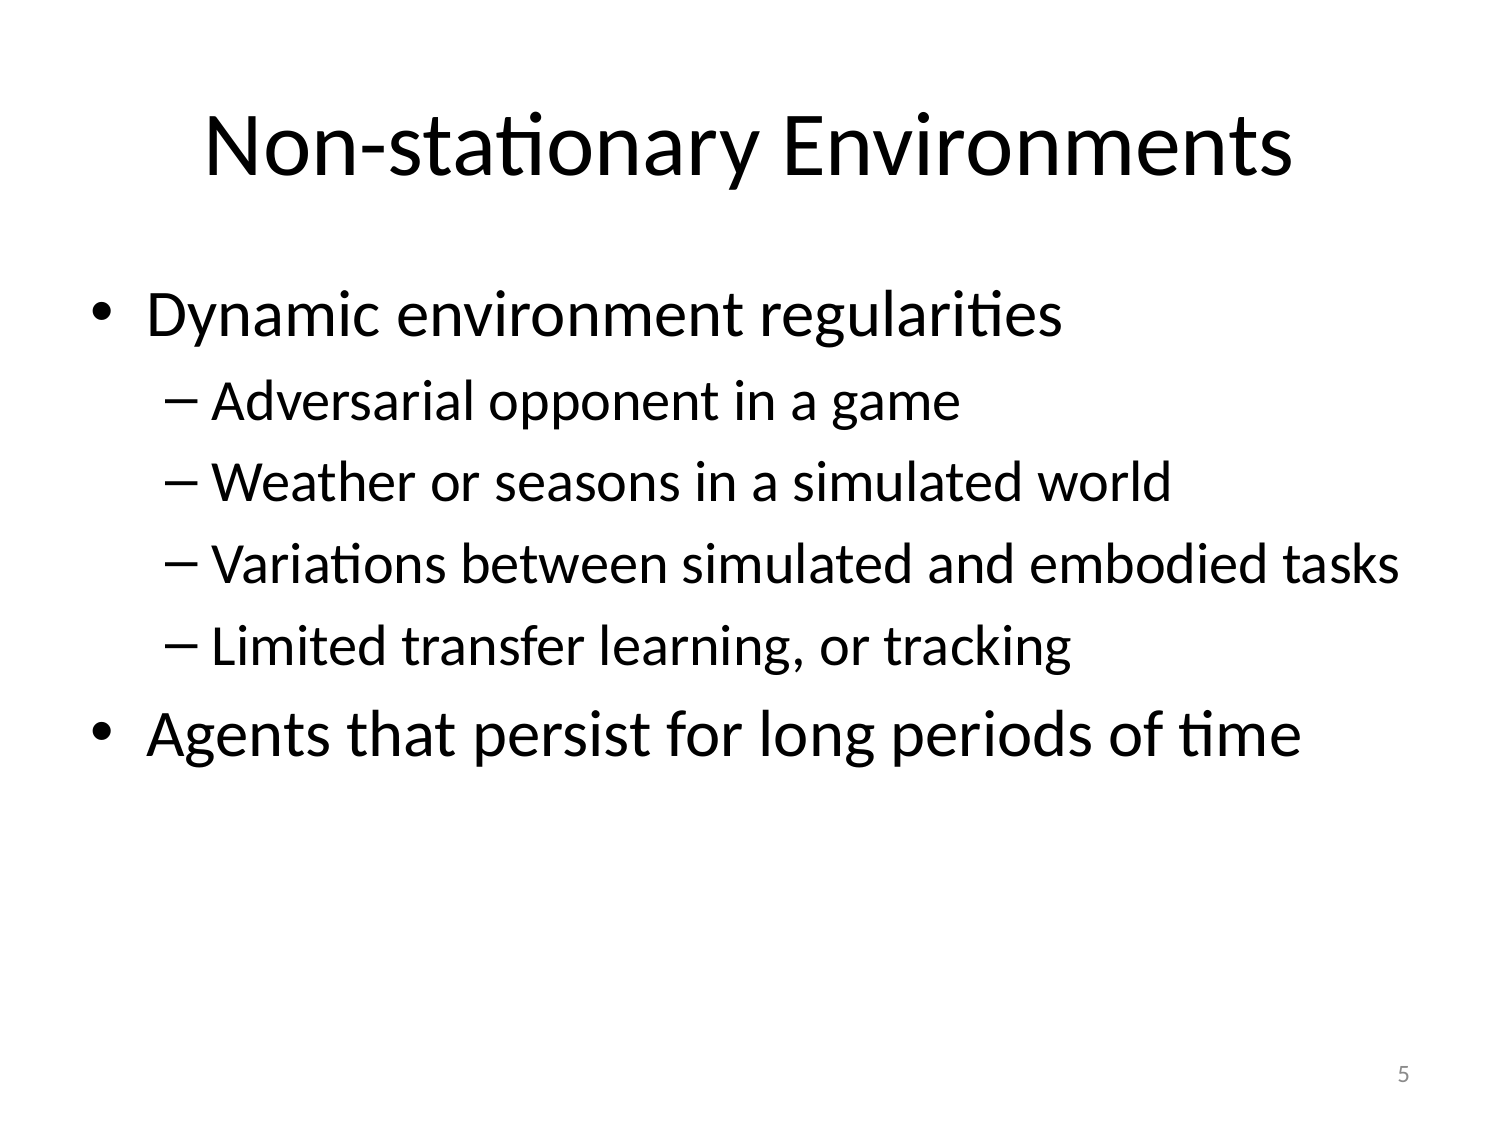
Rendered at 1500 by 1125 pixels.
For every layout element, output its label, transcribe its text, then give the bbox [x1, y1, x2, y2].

title Non-stationary Environments [75, 45, 1425, 233]
slide_number 5 [1074, 1042, 1425, 1103]
list Dynamic environment regularities Adversarial opponent in a game Weather or seasons in a simulated world Variations between simulated and embodied tasks Limited transfer learning, or tracking Agents that persist for long periods of time [75, 262, 1425, 1005]
